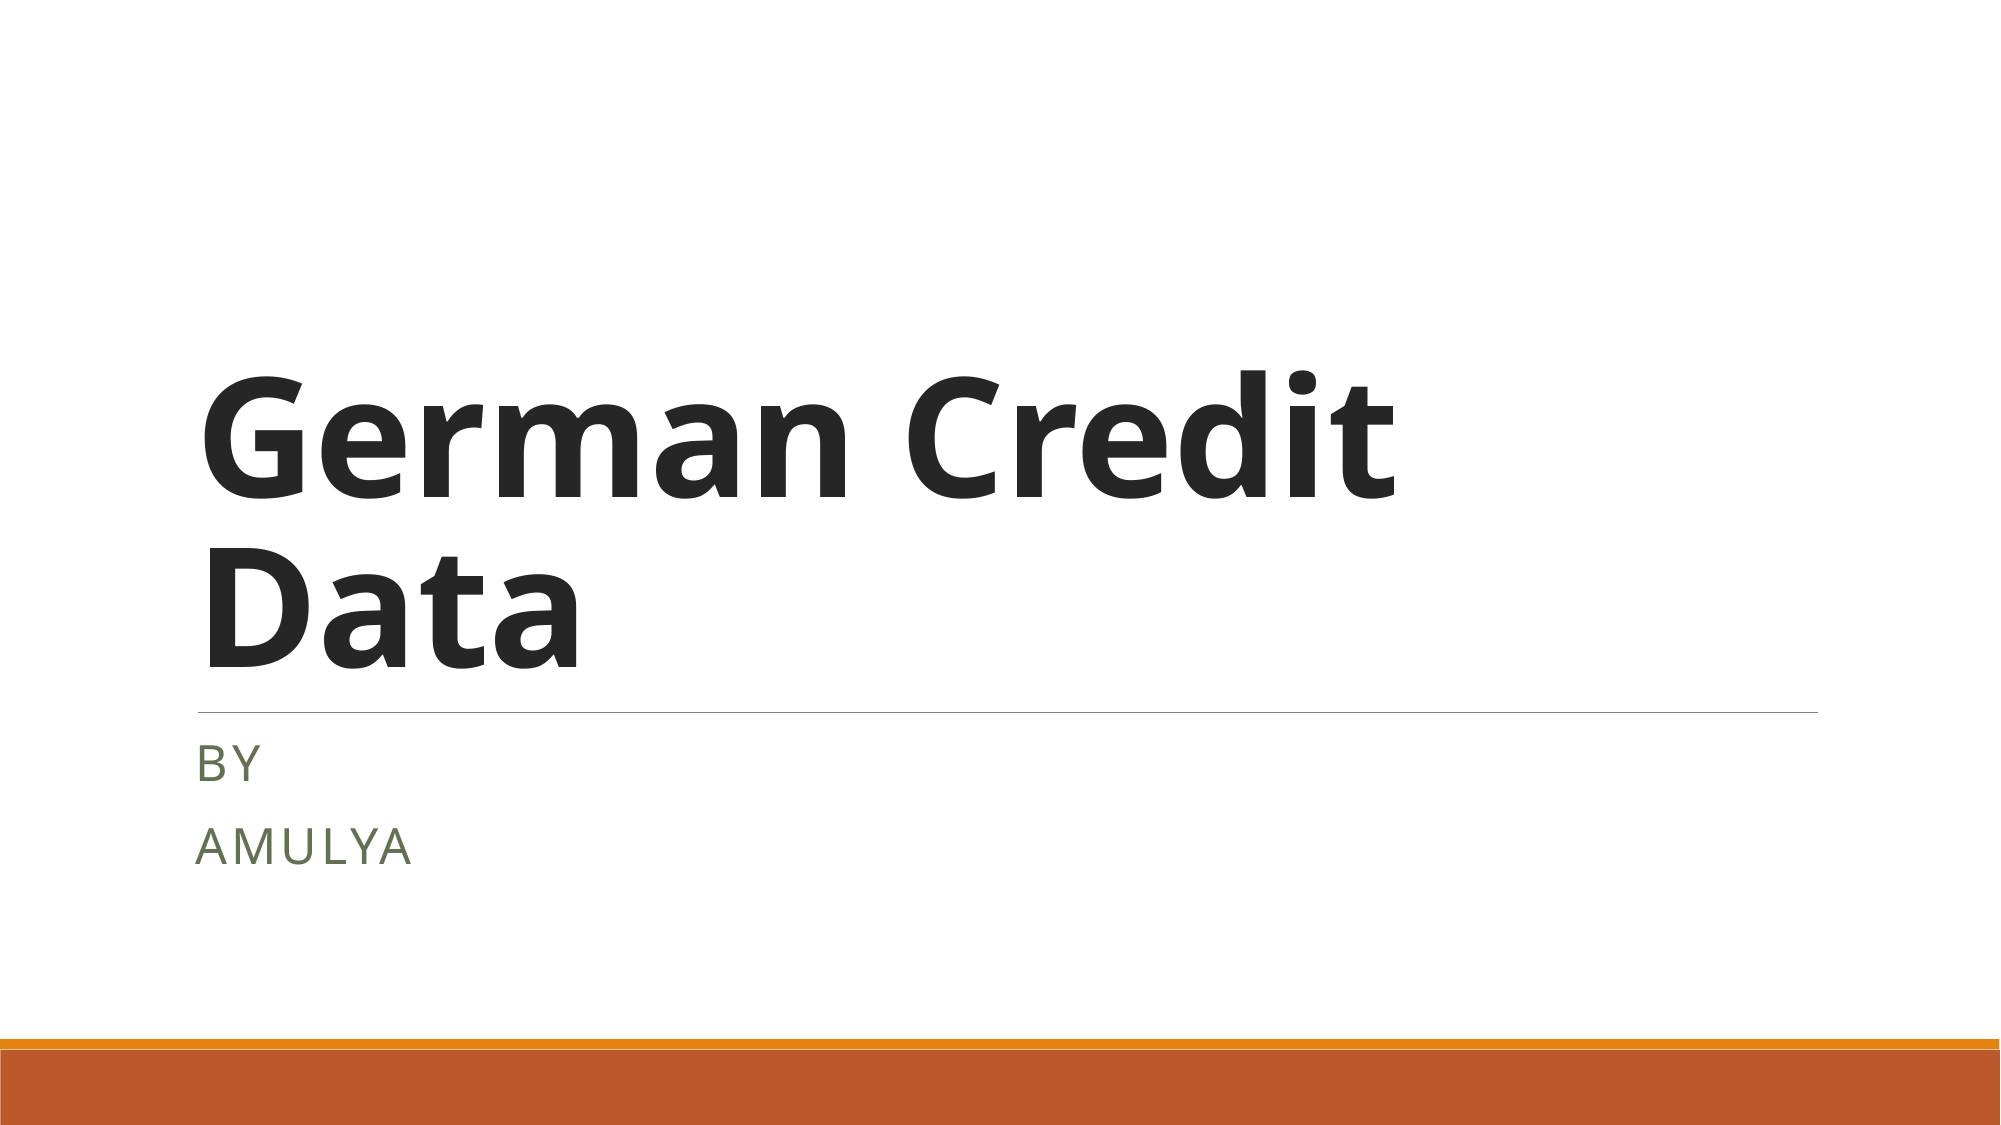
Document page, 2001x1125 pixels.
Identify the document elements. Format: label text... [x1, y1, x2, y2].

subtitle By Amulya [180, 730, 1831, 919]
title German Credit Data [180, 124, 1830, 710]
